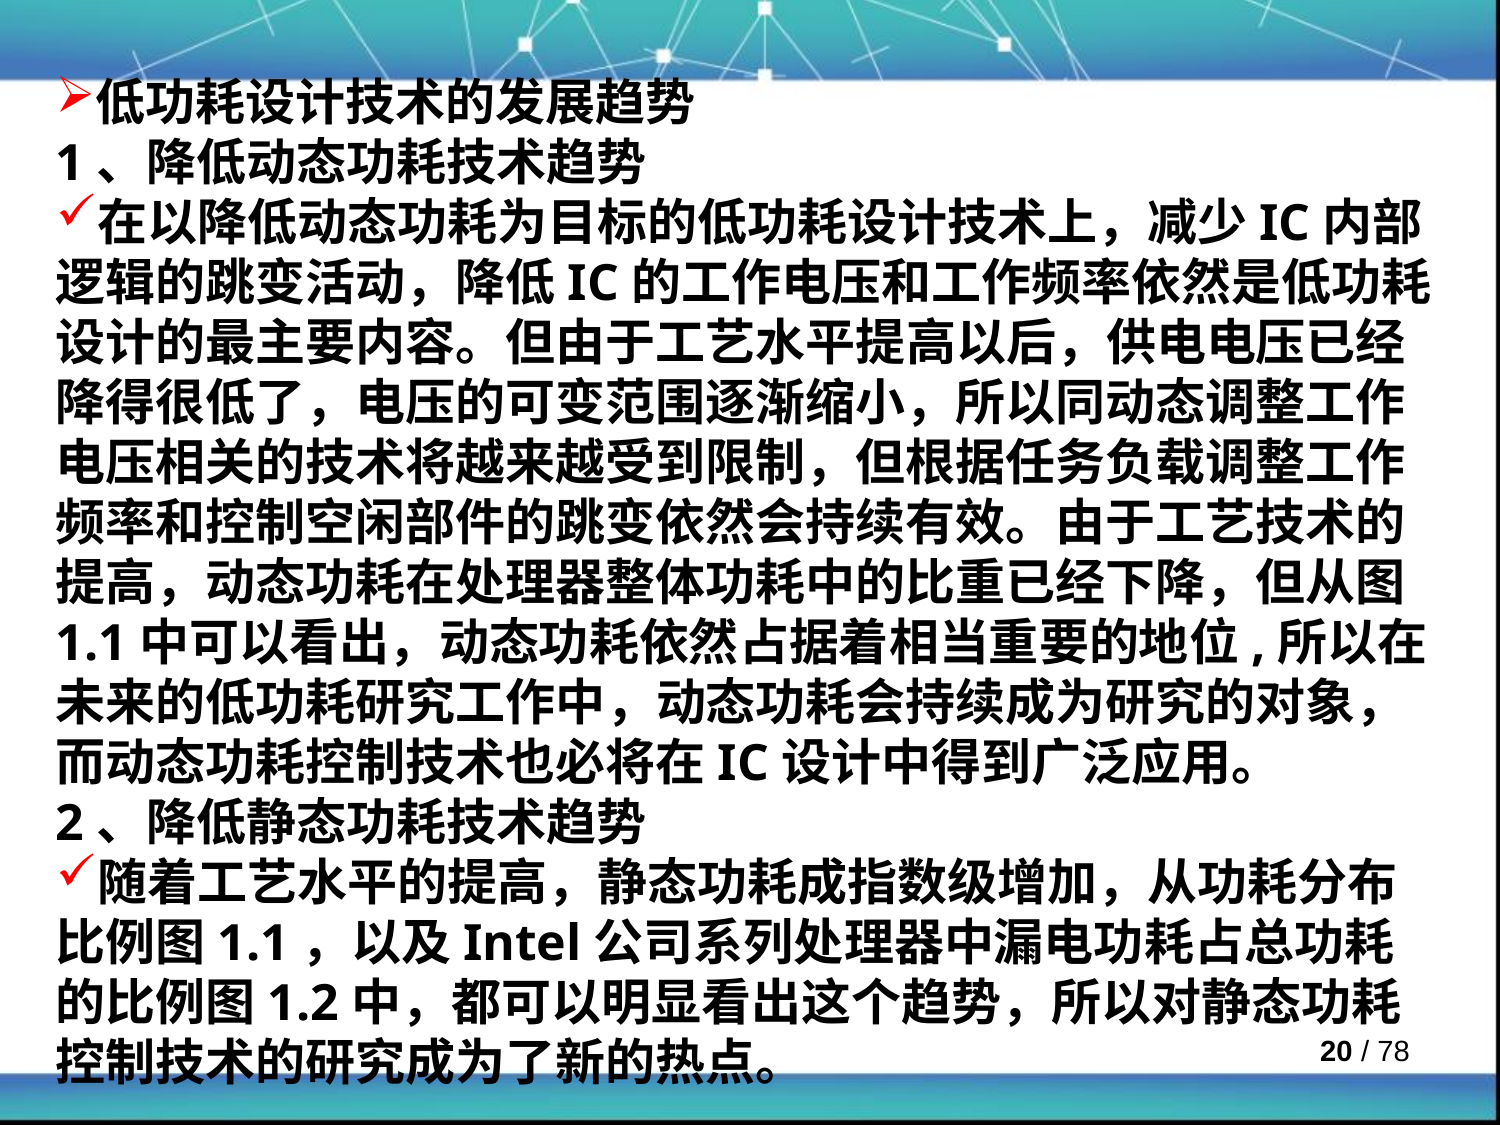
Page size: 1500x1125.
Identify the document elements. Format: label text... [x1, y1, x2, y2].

picture [0, 0, 1500, 1125]
slide_number / 78 [1074, 1099, 1425, 1103]
text_box 低功耗设计技术的发展趋势 1、降低动态功耗技术趋势 在以降低动态功耗为目标的低功耗设计技术上，减少IC内部逻辑的跳变活动，降低IC的工作电压和工作频率依然是低功耗设计的最主要内容。但由于工艺水平提高以后，供电电压已经降得很低了，电压的可变范围逐渐缩小，所以同动态调整工作电压相关的技术将越来越受到限制，但根据任务负载调整工作频率和控制空闲部件的跳变依然会持续有效。由于工艺技术的提高，动态功耗在处理器整体功耗中的比重已经下降，但从图1.1中可以看出，动态功耗依然占据着相当重要的地位,所以在未来的低功耗研究工作中，动态功耗会持续成为研究的对象，而动态功耗控制技术也必将在IC设计中得到广泛应用。 2、降低静态功耗技术趋势 随着工艺水平的提高，静态功耗成指数级增加，从功耗分布比例图1.1，以及Intel公司系列处理器中漏电功耗占总功耗的比例图1.2中，都可以明显看出这个趋势，所以对静态功耗控制技术的研究成为了新的热点。 [41, 63, 1447, 1099]
